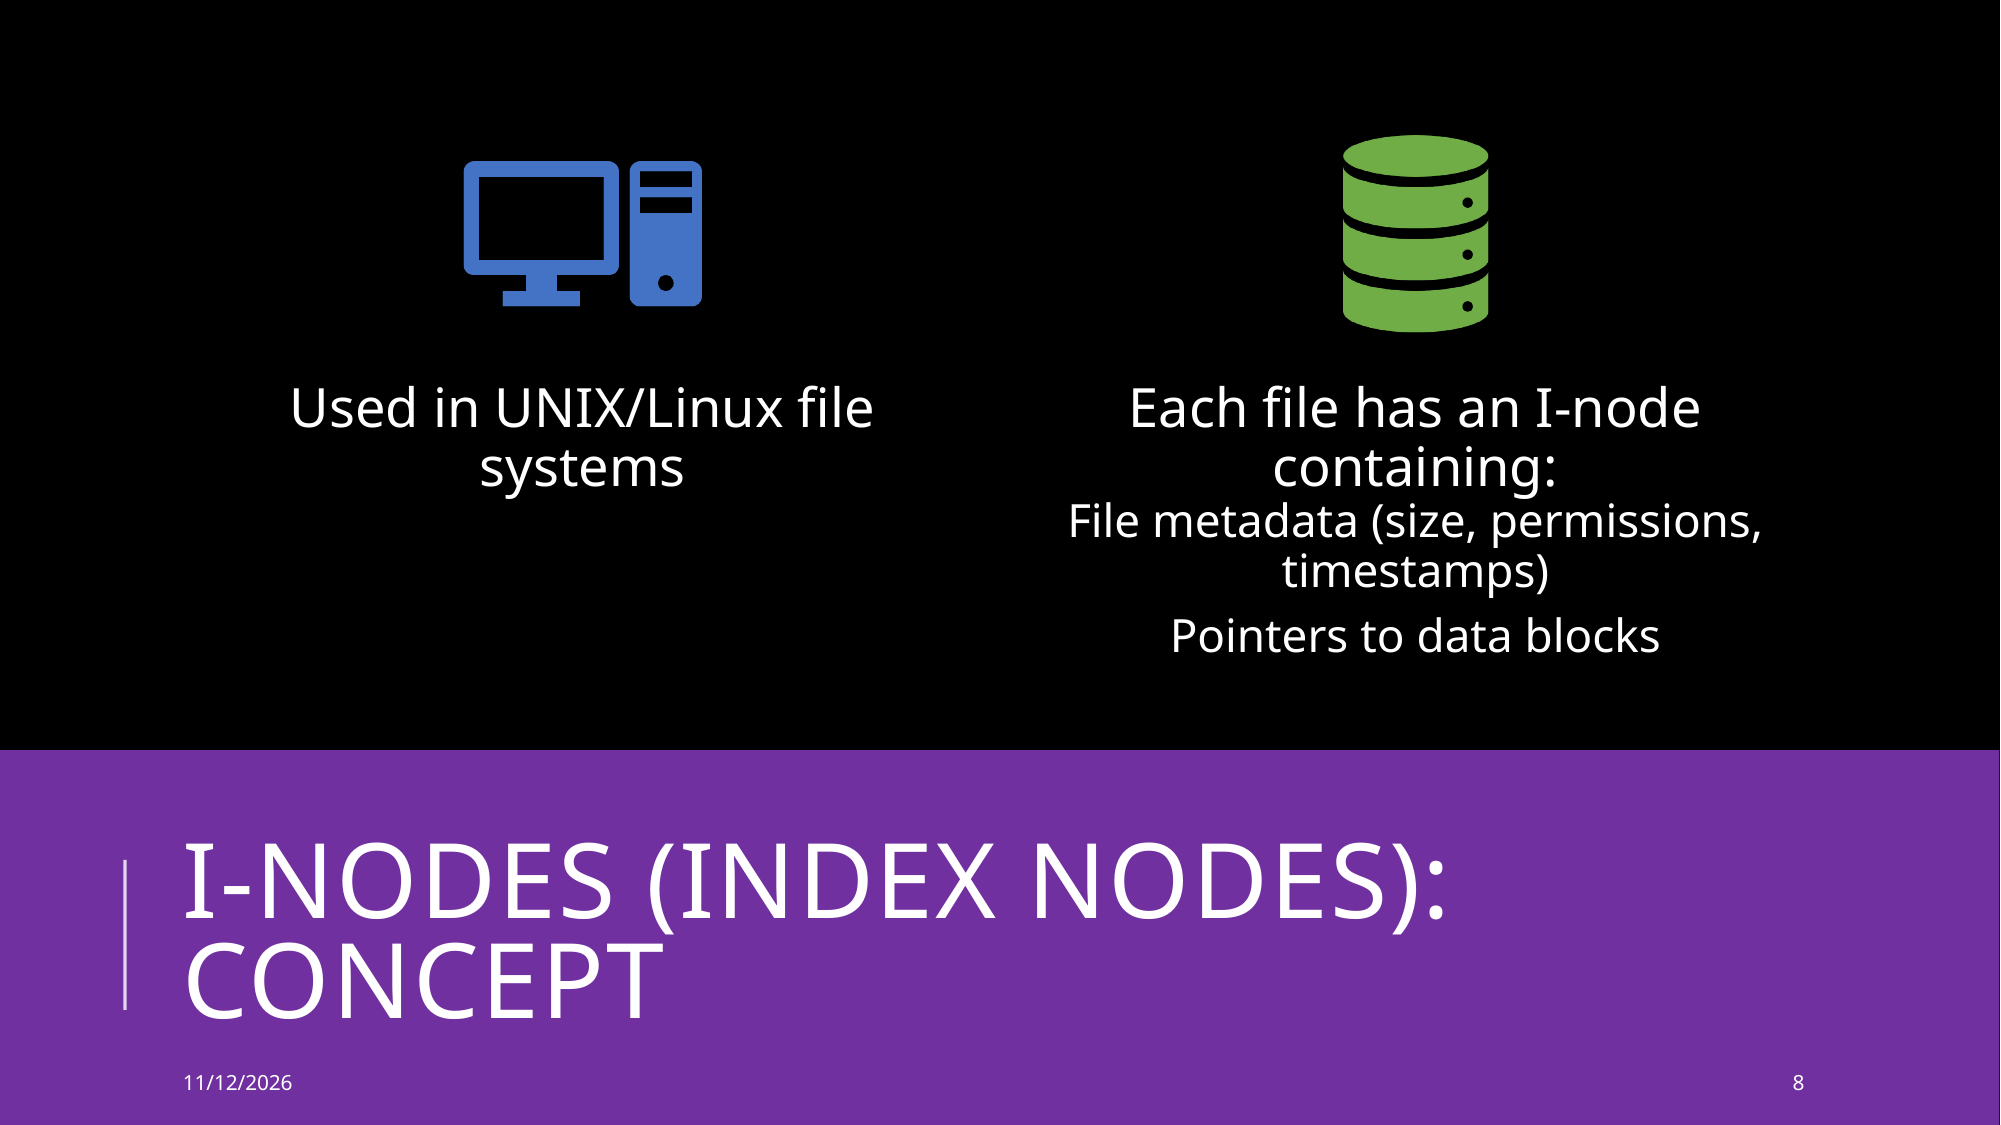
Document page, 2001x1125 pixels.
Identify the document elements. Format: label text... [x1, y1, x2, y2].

title I-nodes (Index Nodes): Concept [168, 815, 1763, 1062]
text_box [0, 0, 2000, 749]
slide_number 8 [1777, 1061, 1938, 1107]
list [105, 105, 1894, 657]
text_box [0, 749, 2000, 1125]
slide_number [168, 1061, 522, 1107]
